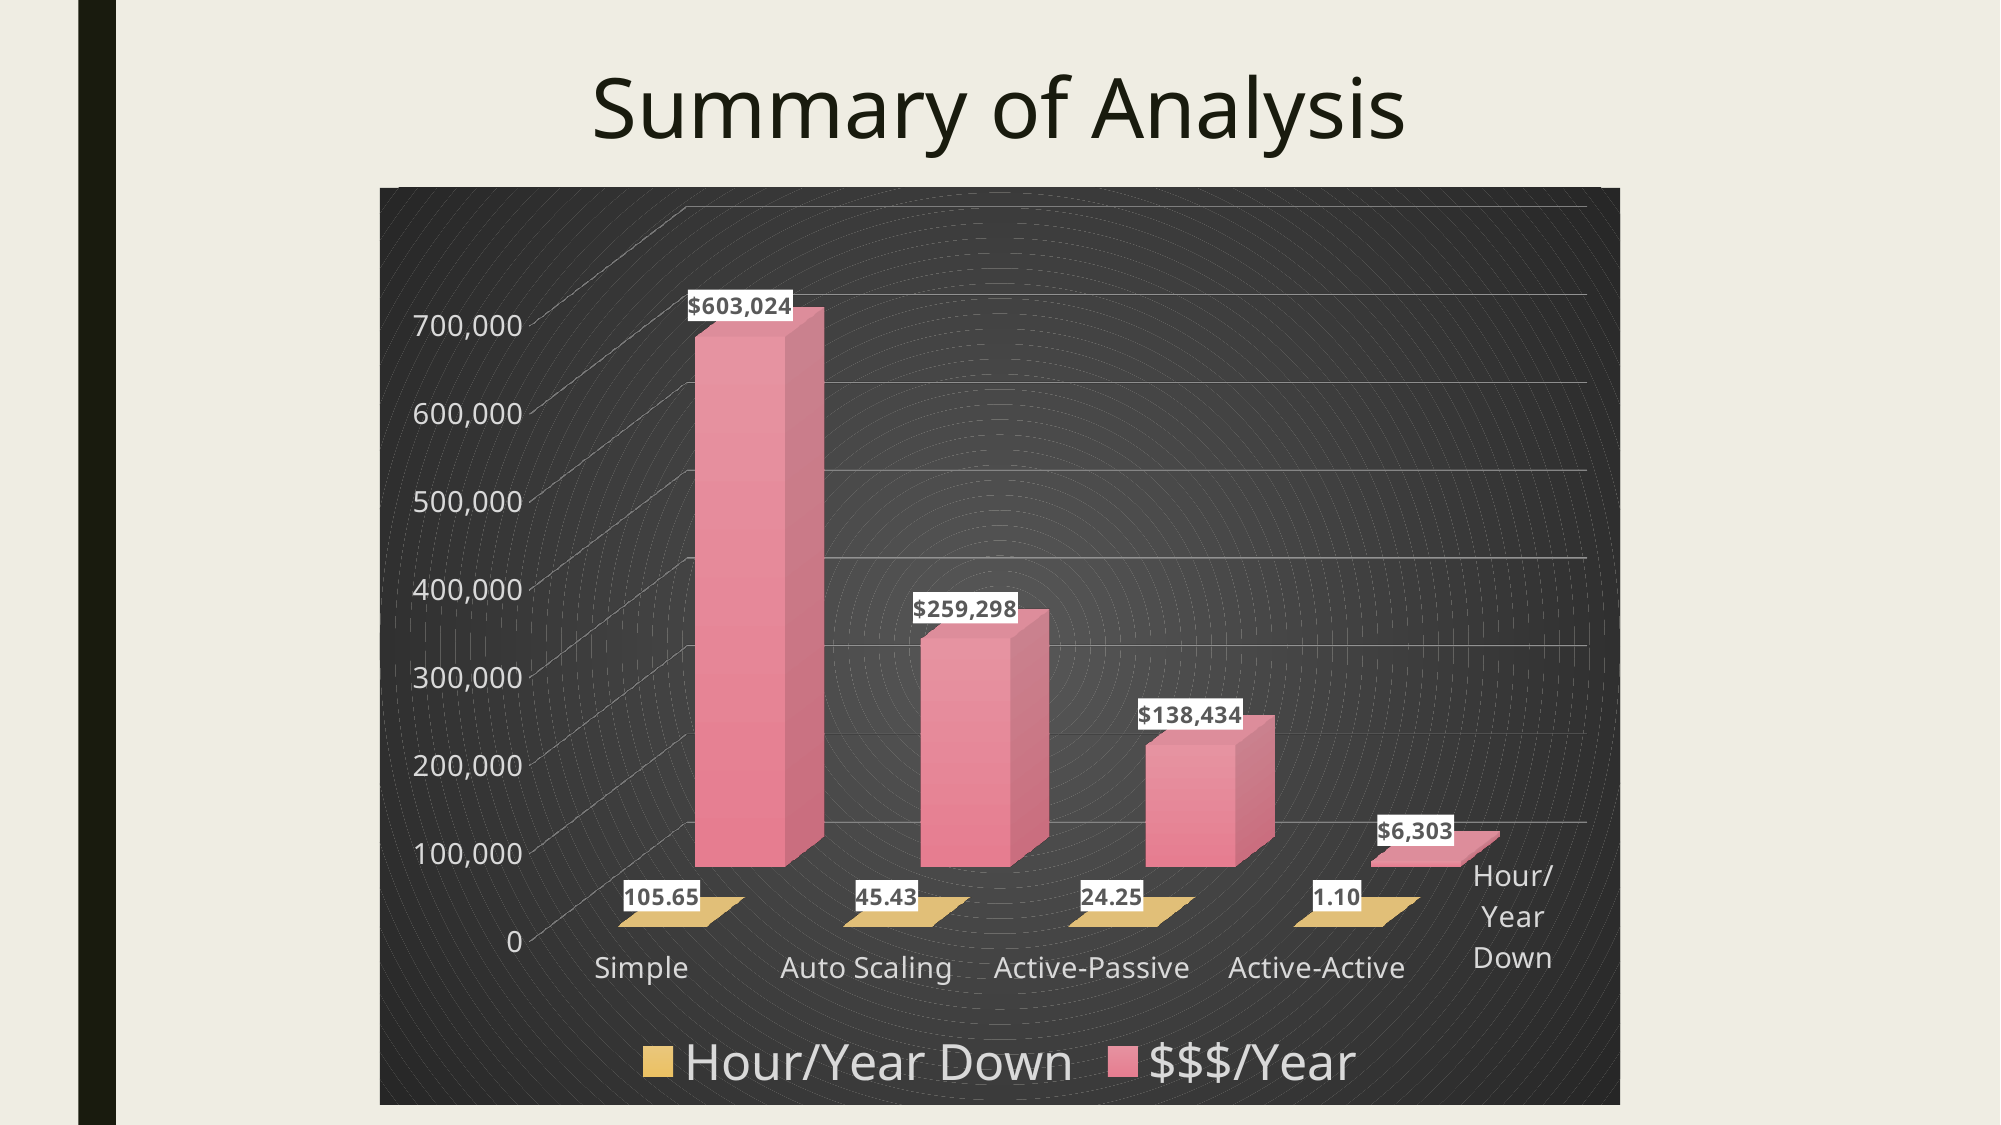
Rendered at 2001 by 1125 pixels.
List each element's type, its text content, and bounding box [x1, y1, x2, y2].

title Summary of Analysis [137, 59, 1863, 165]
chart [379, 187, 1621, 1105]
